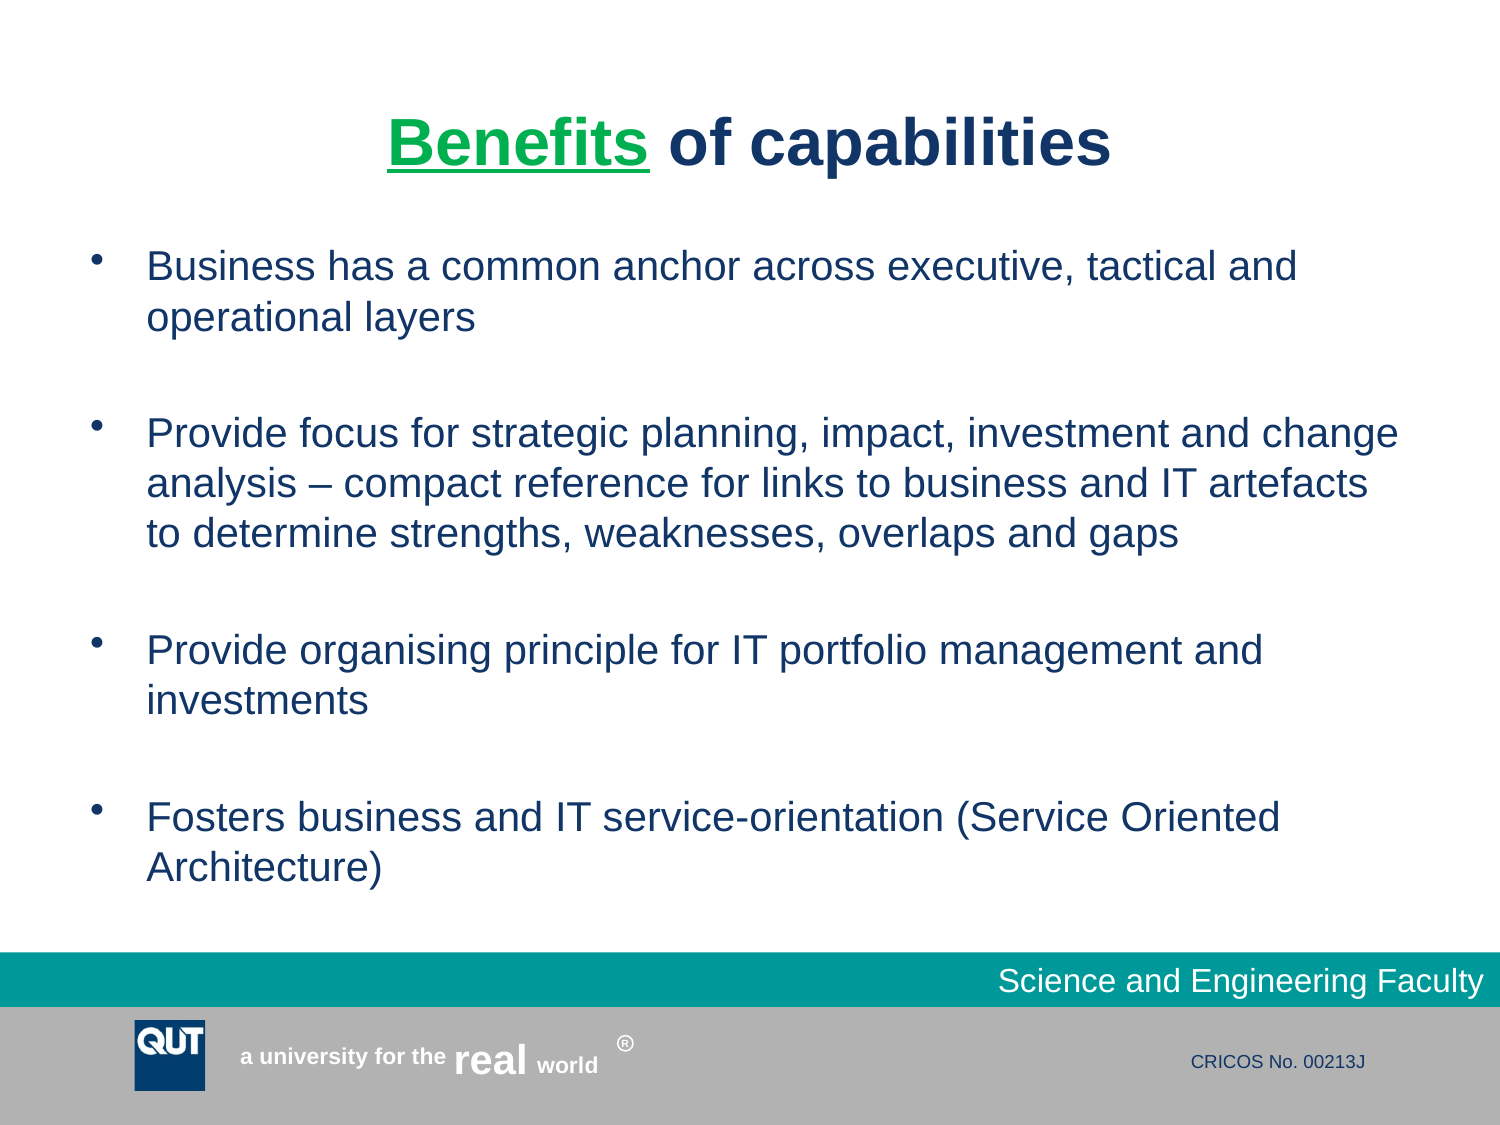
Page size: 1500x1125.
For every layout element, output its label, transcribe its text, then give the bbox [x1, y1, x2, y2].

list Business has a common anchor across executive, tactical and operational layers Provide focus for strategic planning, impact, investment and change analysis – compact reference for links to business and IT artefacts to determine strengths, weaknesses, overlaps and gaps Provide organising principle for IT portfolio management and investments Fosters business and IT service-orientation (Service Oriented Architecture) [74, 231, 1426, 887]
title Benefits of capabilities [74, 44, 1426, 231]
picture [134, 1020, 206, 1091]
